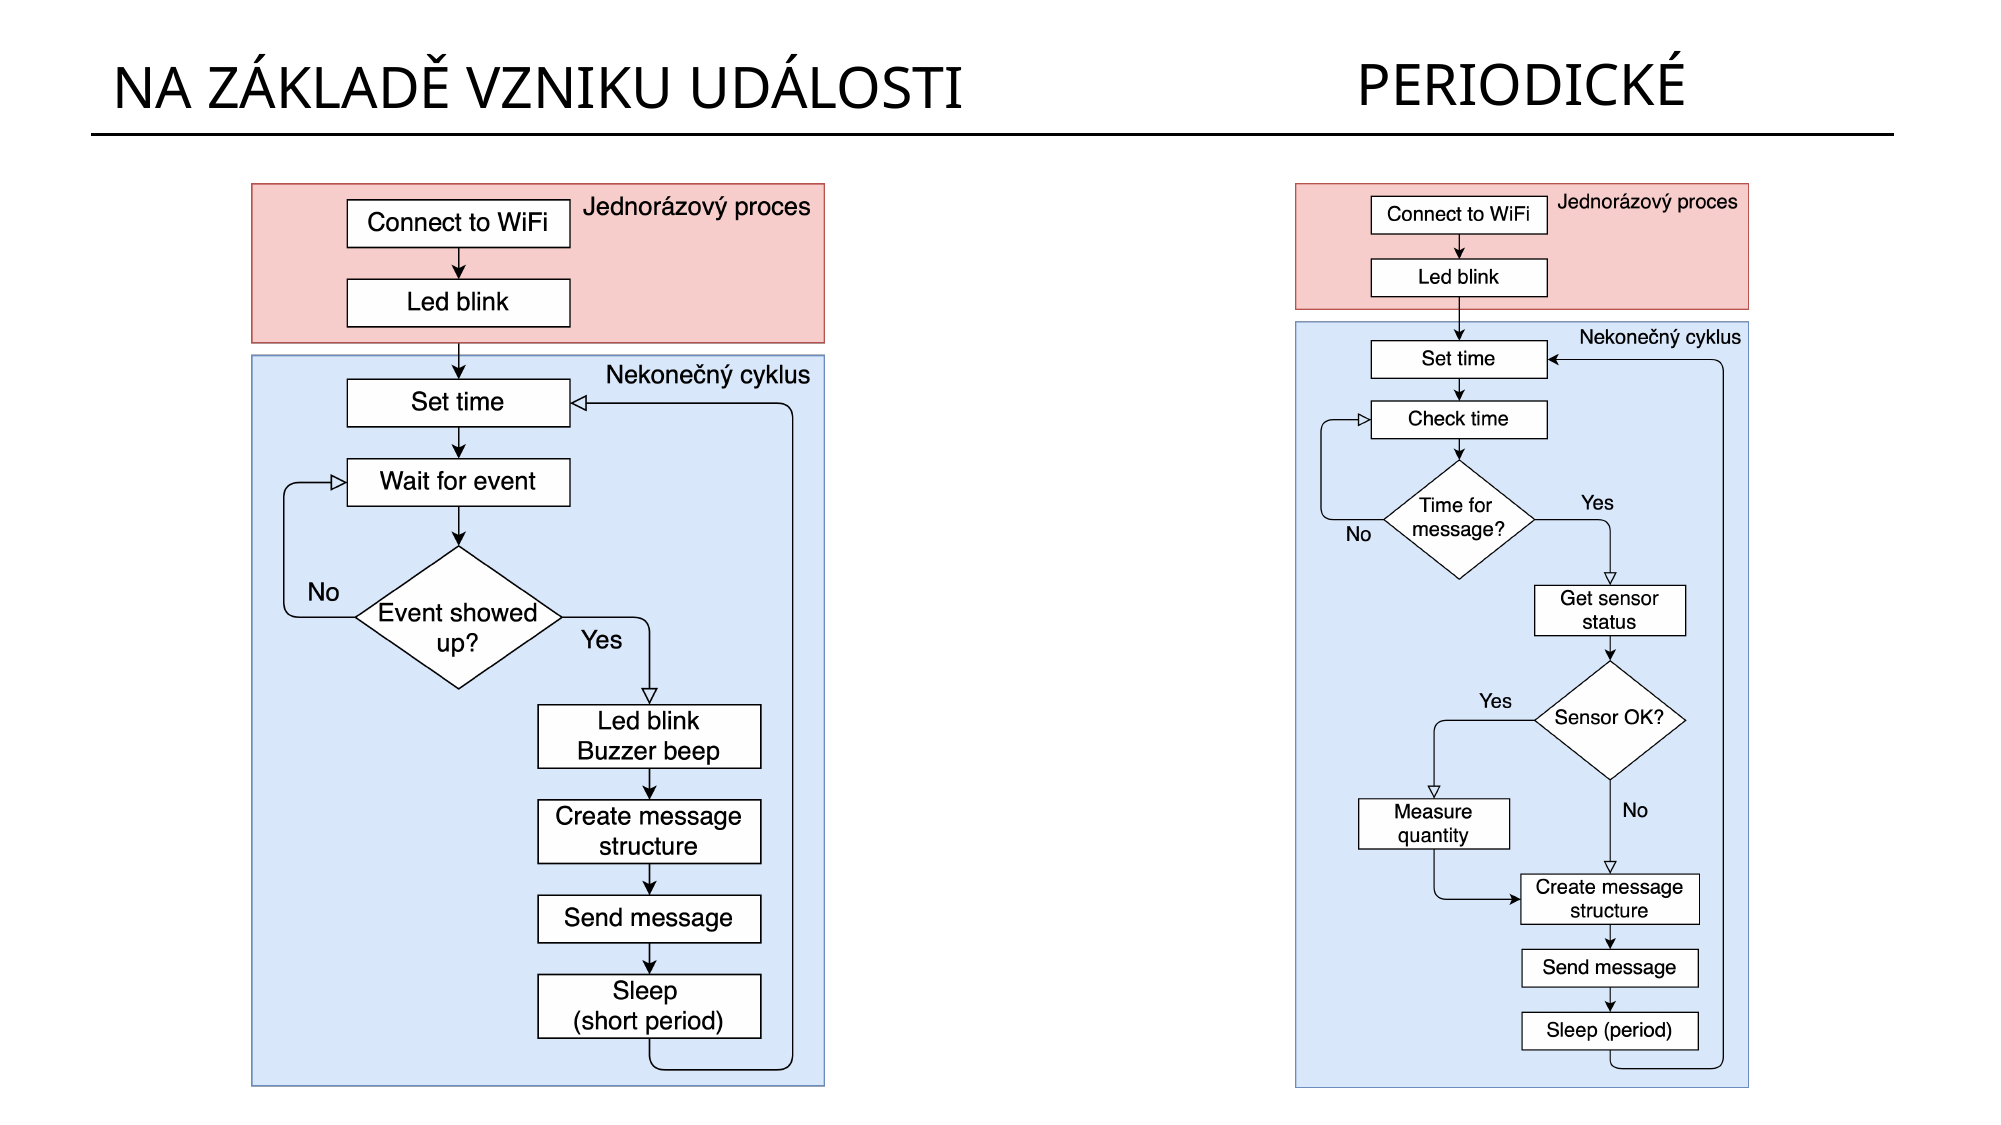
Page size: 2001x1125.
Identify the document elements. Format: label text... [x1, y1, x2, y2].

title PERIODICKÉ [1337, 42, 1707, 132]
picture [1295, 183, 1749, 1088]
text_box NA ZÁKLADĚ VZNIKU UDÁLOSTI [91, 44, 986, 134]
picture [251, 183, 825, 1099]
